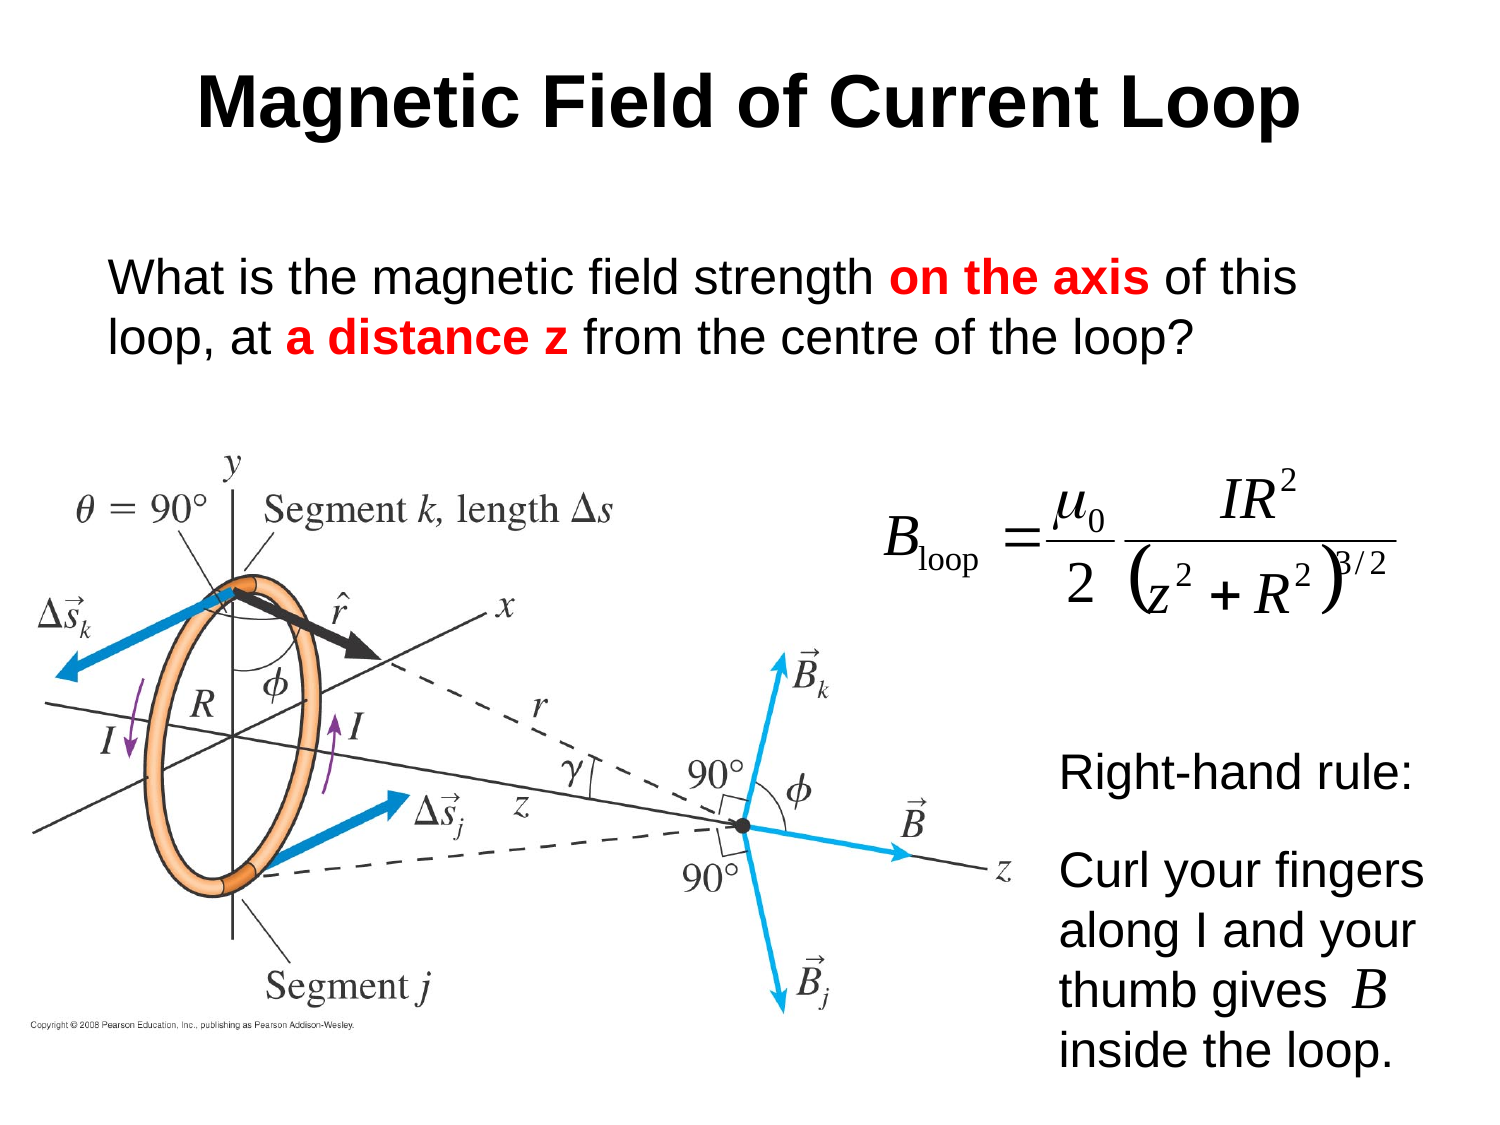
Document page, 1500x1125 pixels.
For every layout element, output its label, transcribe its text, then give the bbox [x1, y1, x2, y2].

text_box What is the magnetic field strength on the axis of this loop, at a distance z from the centre of the loop? [92, 237, 1422, 373]
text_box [1043, 731, 1495, 1089]
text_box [872, 451, 1408, 640]
title Magnetic Field of Current Loop [75, 45, 1425, 233]
picture [26, 451, 1016, 1037]
